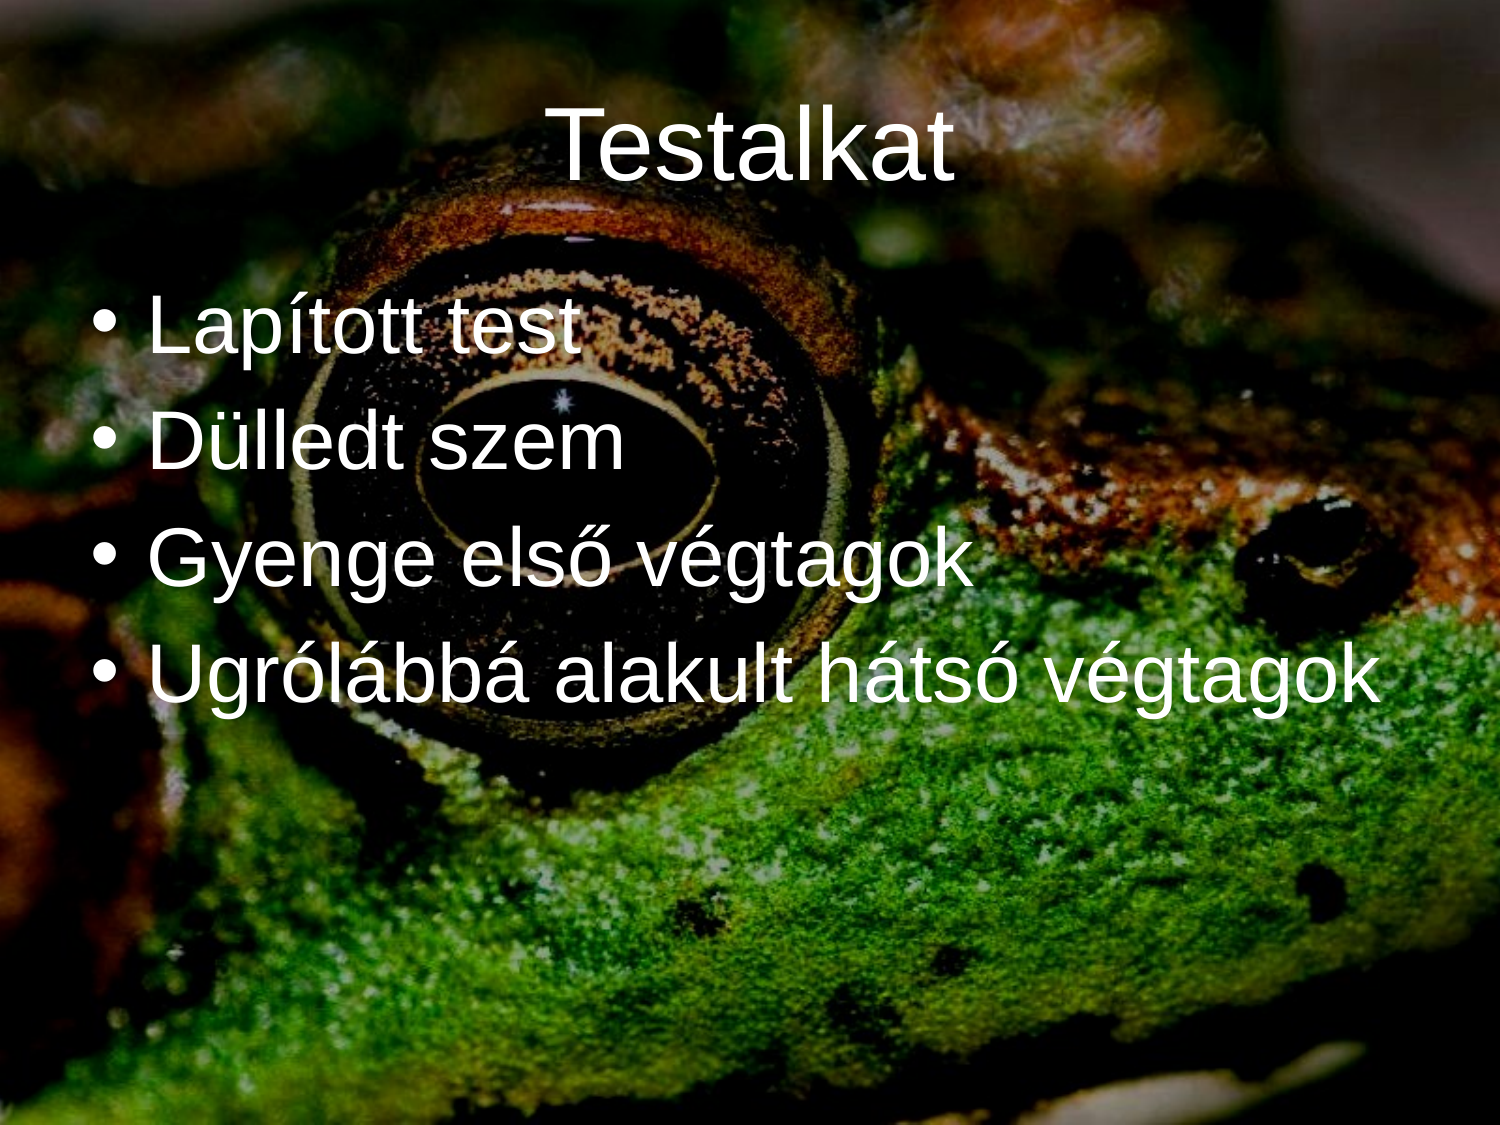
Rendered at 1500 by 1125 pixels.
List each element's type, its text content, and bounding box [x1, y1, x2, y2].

list Lapított test Dülledt szem Gyenge első végtagok Ugrólábbá alakult hátsó végtagok [75, 262, 1425, 1005]
title Testalkat [75, 45, 1425, 233]
picture [0, 0, 1500, 1125]
